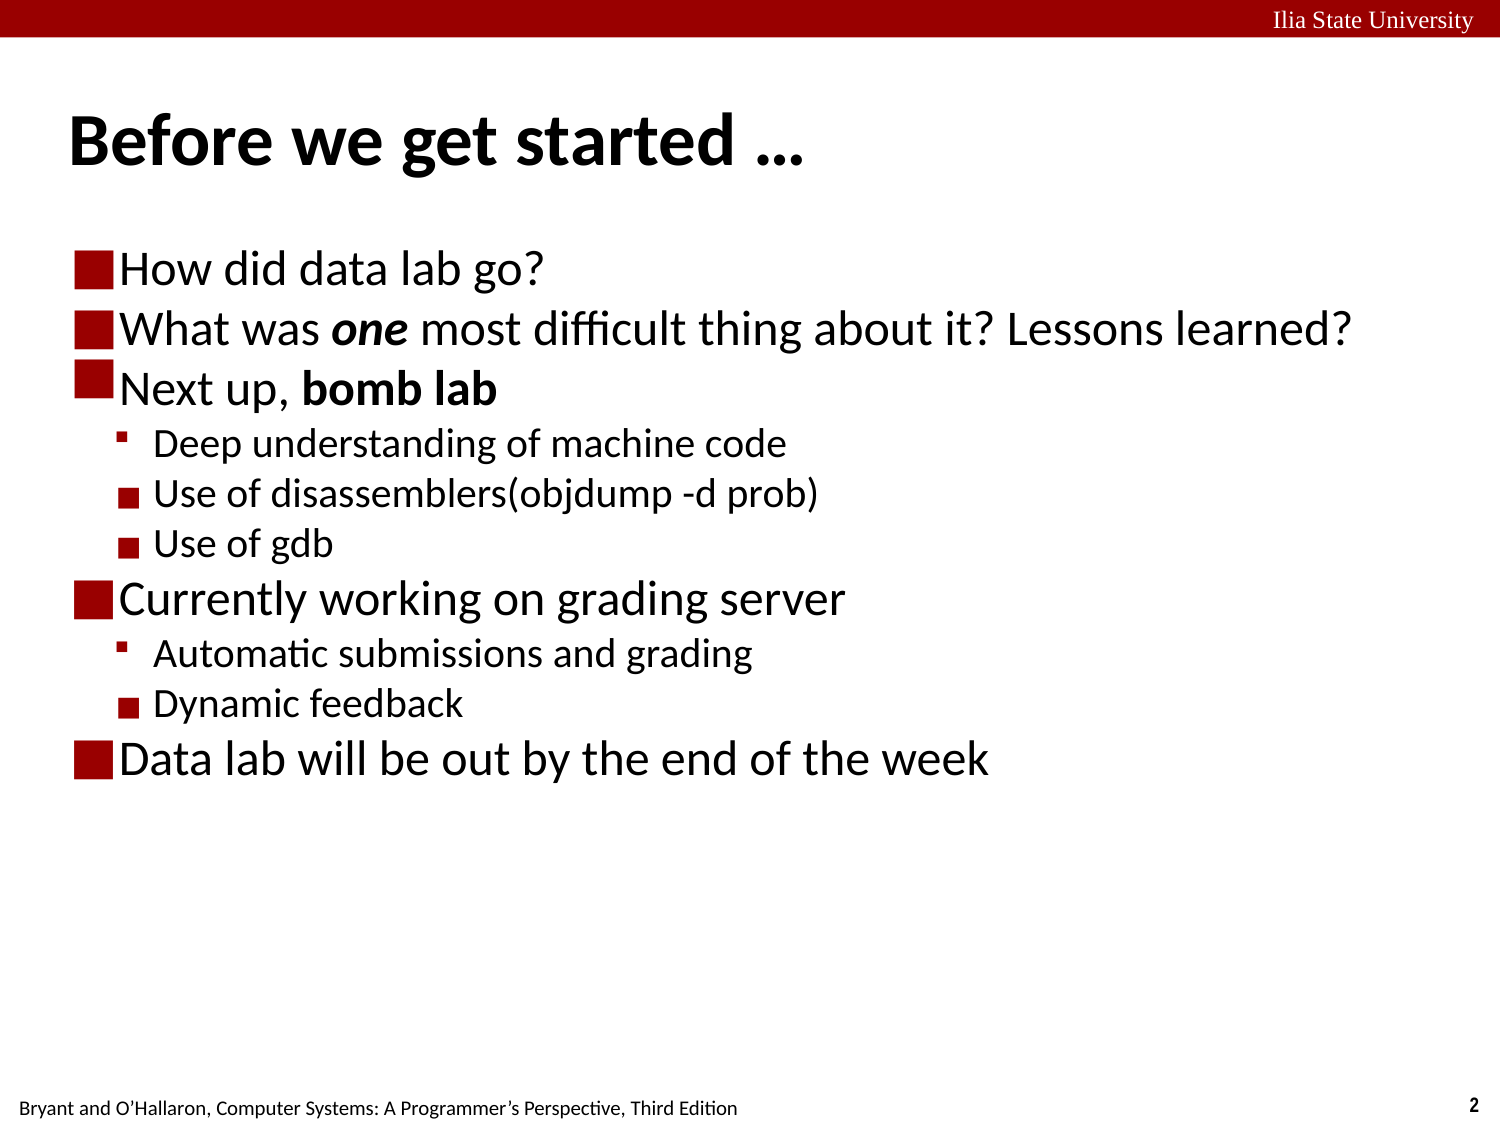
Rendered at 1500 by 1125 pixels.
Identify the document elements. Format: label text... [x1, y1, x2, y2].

text_box [0, 0, 1500, 38]
title Before we get started … [62, 41, 1438, 229]
list How did data lab go? What was one most difficult thing about it? Lessons learned? Next up, bomb lab Deep understanding of machine code Use of disassemblers(objdump -d prob) Use of gdb Currently working on grading server Automatic submissions and grading Dynamic feedback Data lab will be out by the end of the week [62, 229, 1438, 1121]
text_box Ilia State University [1272, 3, 1500, 33]
